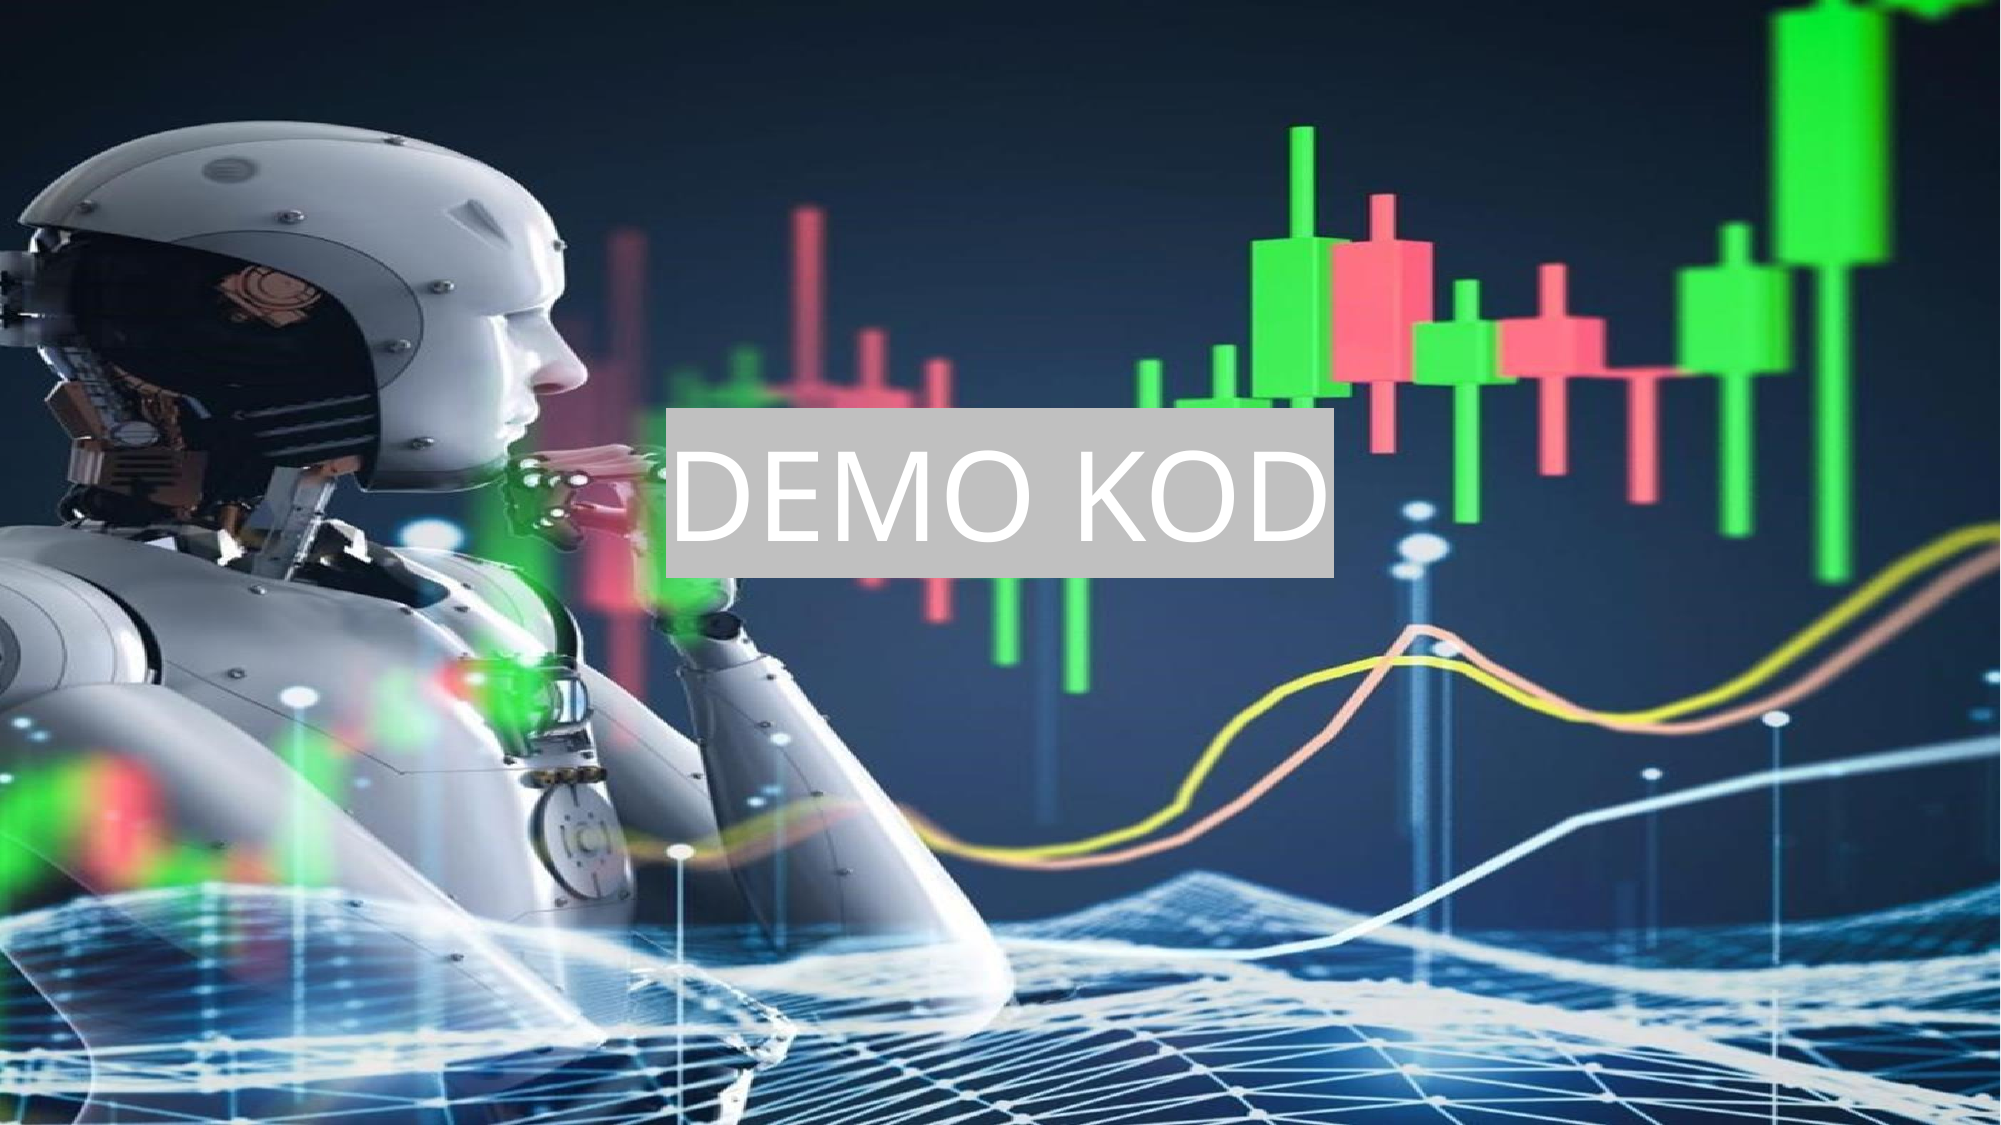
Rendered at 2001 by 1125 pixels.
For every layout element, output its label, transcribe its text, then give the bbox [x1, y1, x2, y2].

picture [0, 0, 2001, 1125]
title DEMO KOD [249, 184, 1750, 576]
